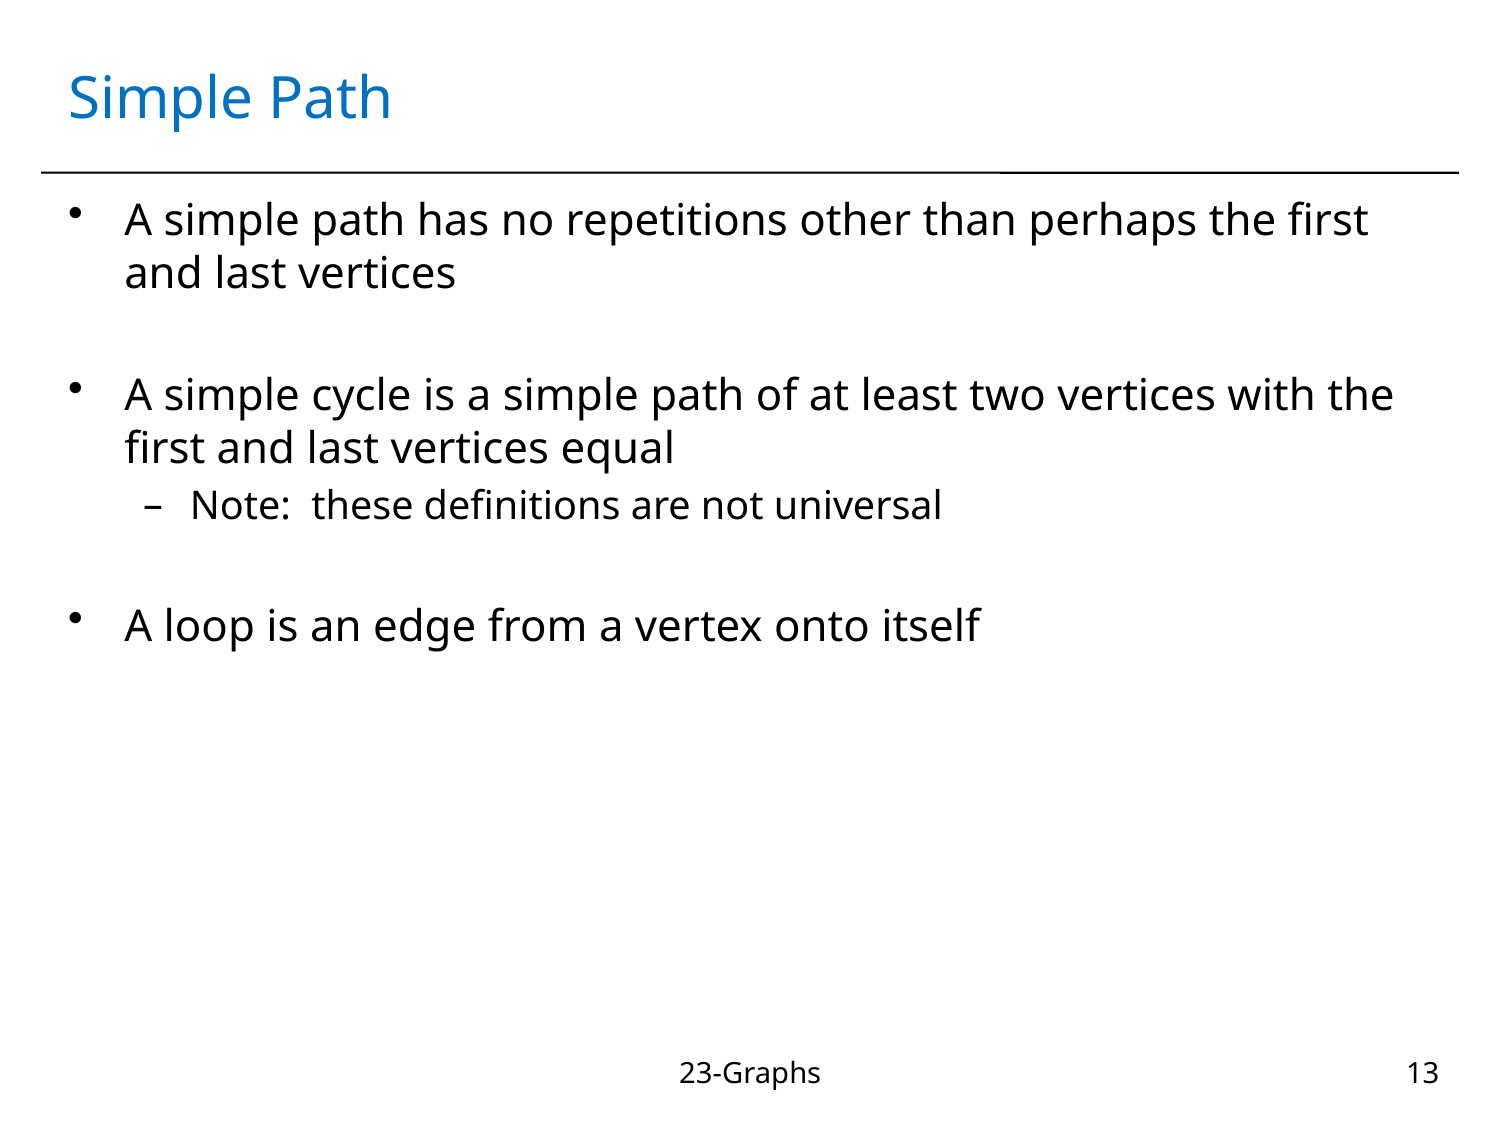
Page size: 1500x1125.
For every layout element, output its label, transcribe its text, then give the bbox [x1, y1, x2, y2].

slide_number 13 [1104, 1046, 1455, 1125]
list A simple path has no repetitions other than perhaps the first and last vertices A simple cycle is a simple path of at least two vertices with the first and last vertices equal Note: these definitions are not universal A loop is an edge from a vertex onto itself [52, 184, 1448, 1024]
title Simple Path [52, 30, 1448, 159]
footer 23-Graphs [502, 1046, 999, 1125]
